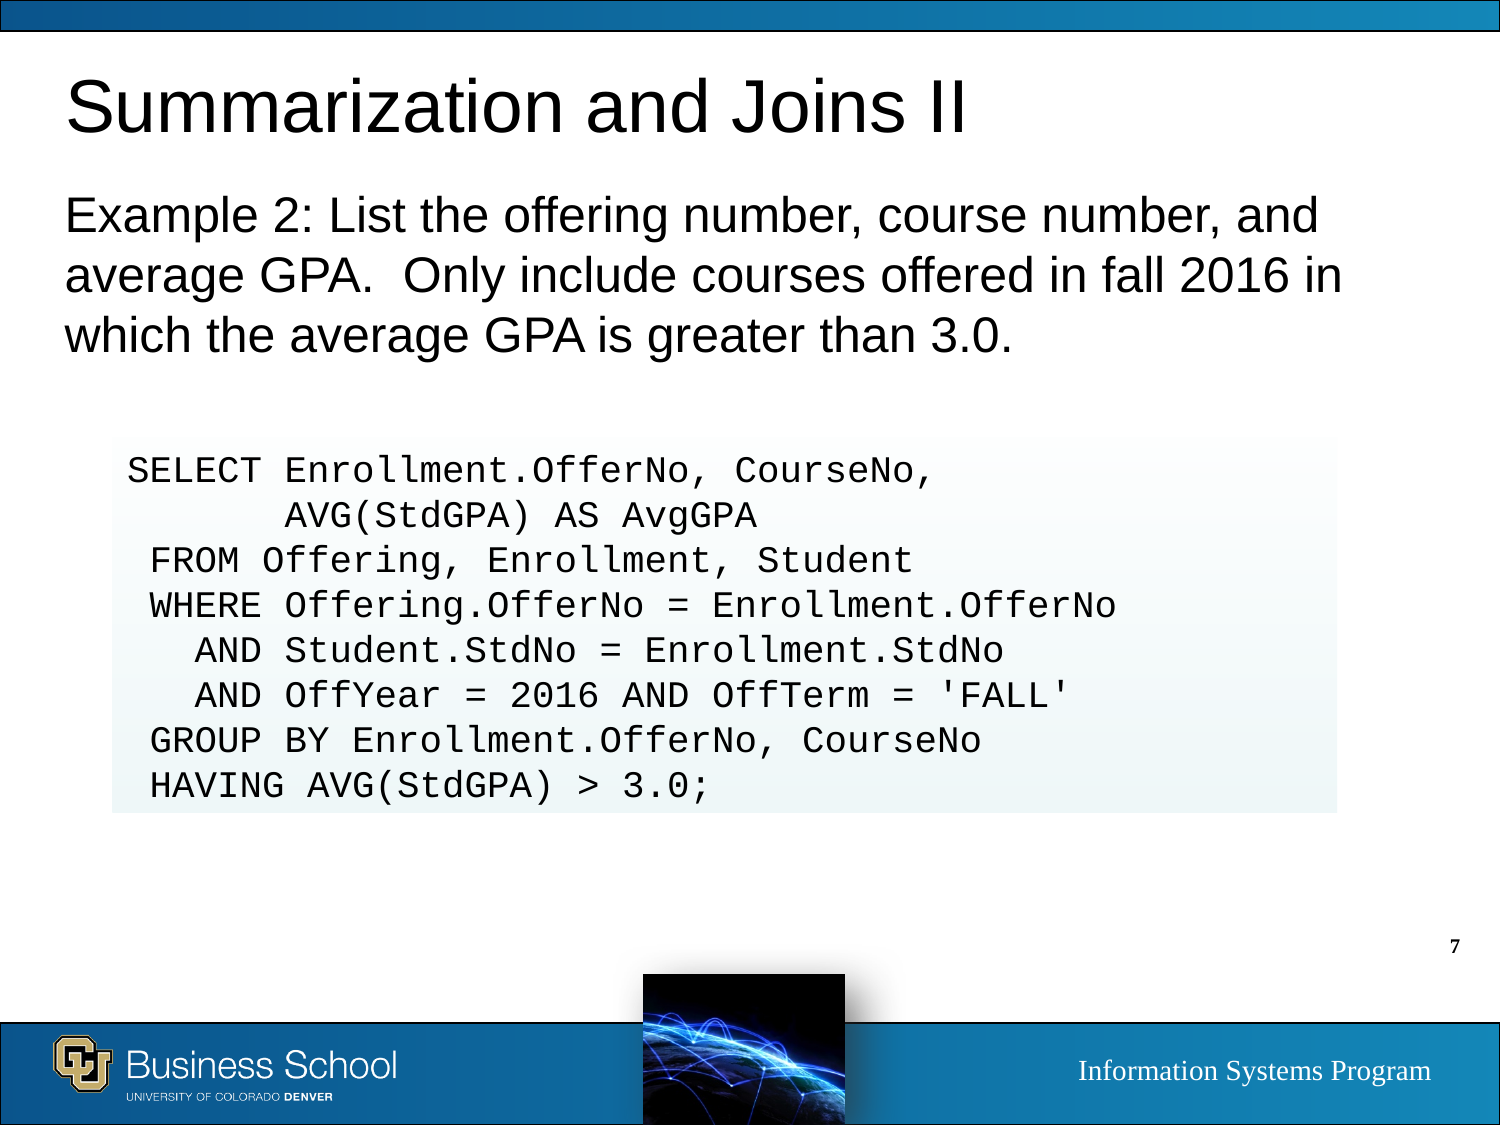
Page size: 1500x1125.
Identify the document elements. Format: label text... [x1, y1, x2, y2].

list Example 2: List the offering number, course number, and average GPA. Only include courses offered in fall 2016 in which the average GPA is greater than 3.0. [49, 174, 1401, 388]
title Summarization and Joins II [49, 49, 1426, 163]
text_box SELECT Enrollment.OfferNo, CourseNo, AVG(StdGPA) AS AvgGPA FROM Offering, Enrollment, Student WHERE Offering.OfferNo = Enrollment.OfferNo AND Student.StdNo = Enrollment.StdNo AND OffYear = 2016 AND OffTerm = 'FALL' GROUP BY Enrollment.OfferNo, CourseNo HAVING AVG(StdGPA) > 3.0; [112, 437, 1338, 813]
picture [53, 1034, 396, 1101]
picture [643, 974, 845, 1125]
